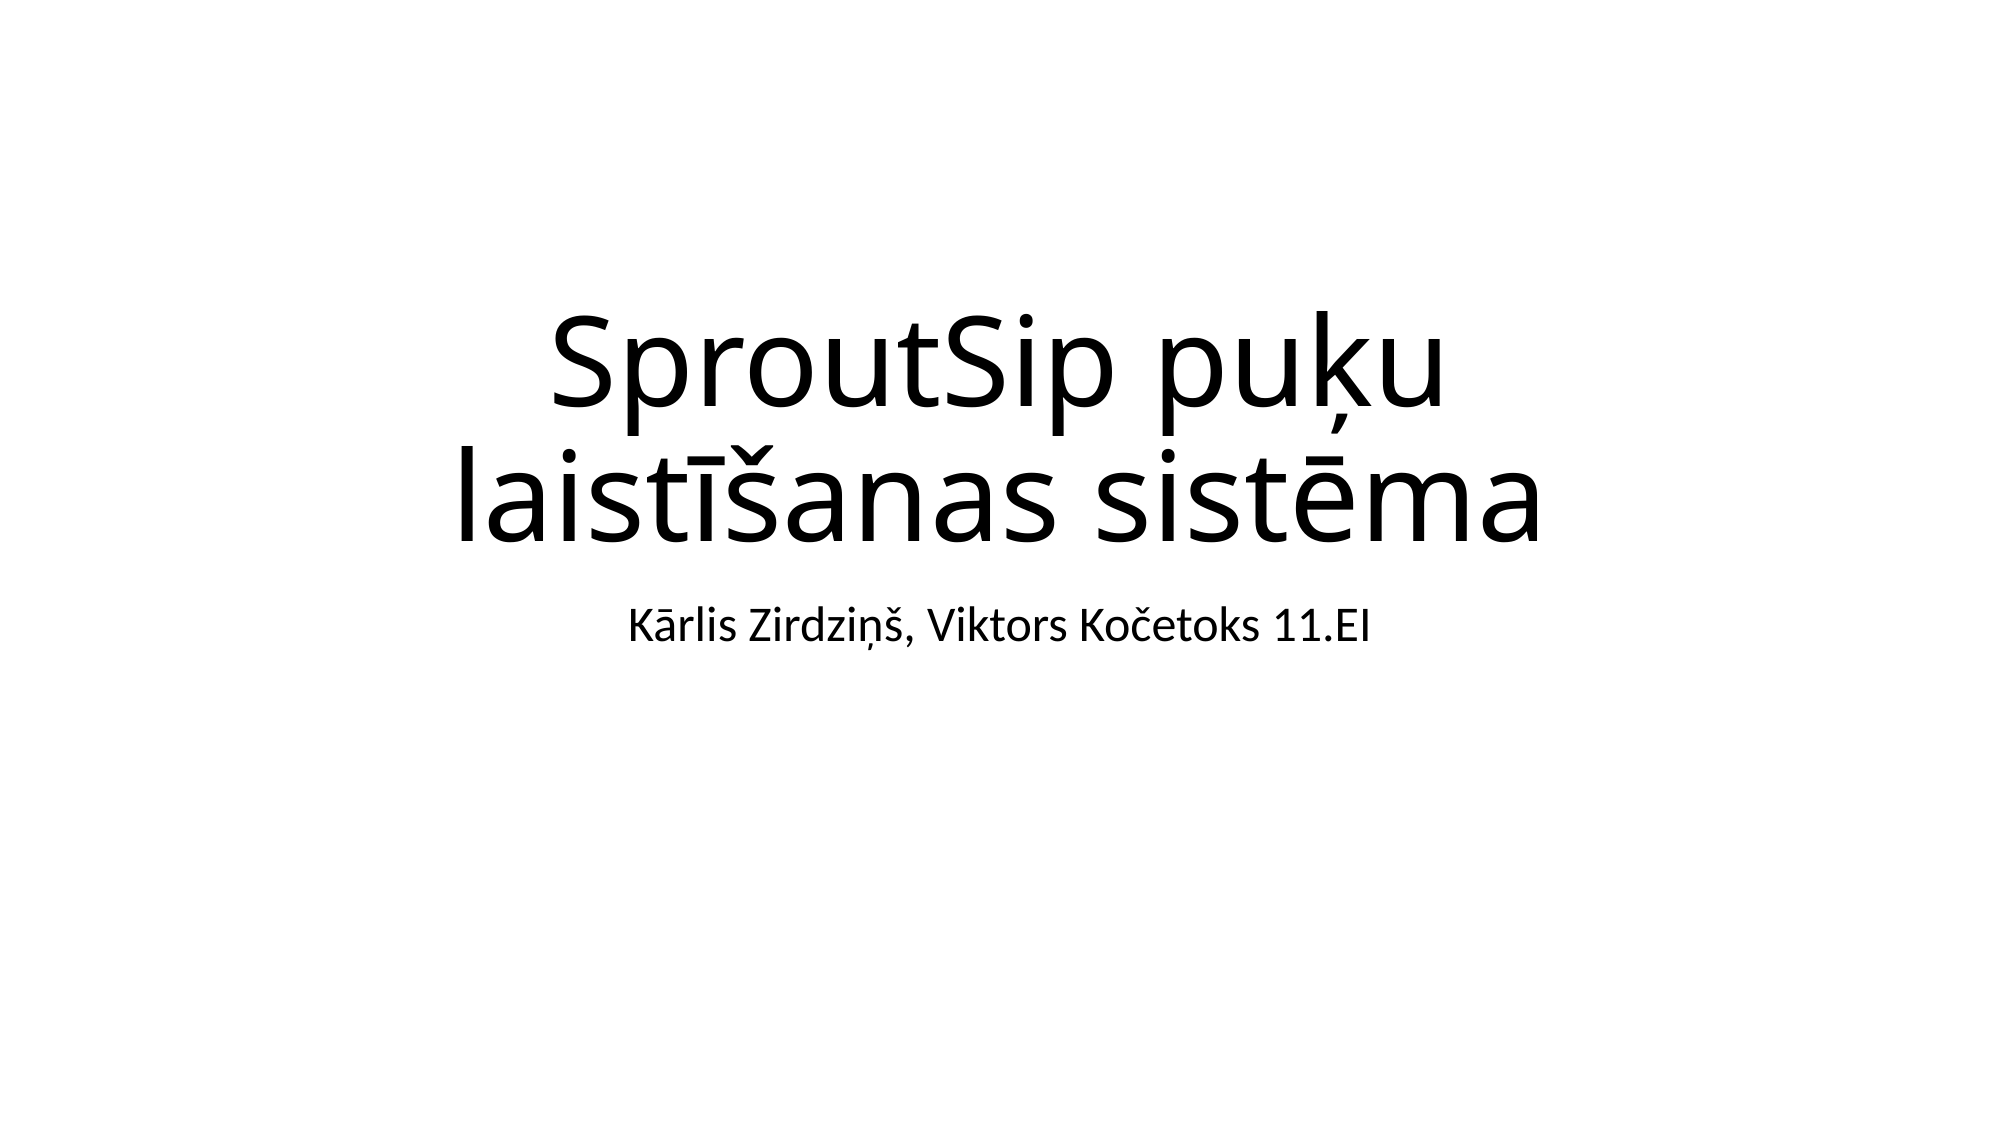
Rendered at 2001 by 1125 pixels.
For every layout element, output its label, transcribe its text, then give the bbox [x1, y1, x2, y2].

subtitle Kārlis Zirdziņš, Viktors Kočetoks 11.EI [249, 590, 1750, 863]
title SproutSip puķu laistīšanas sistēma [249, 184, 1750, 576]
